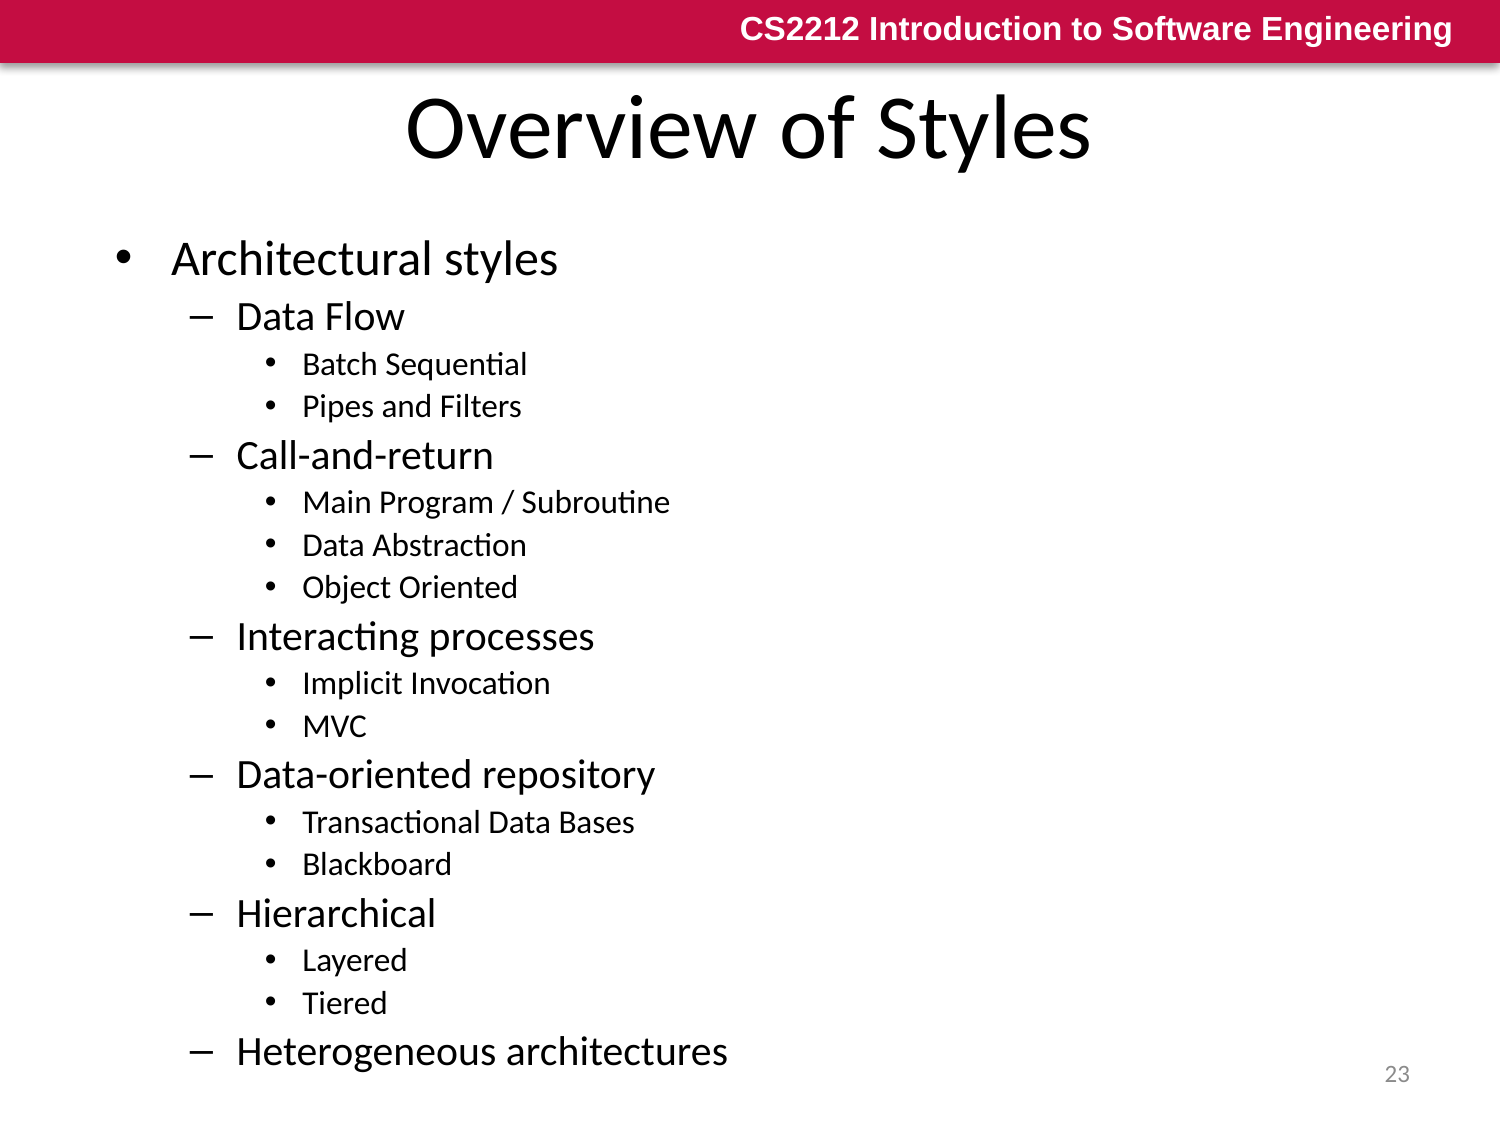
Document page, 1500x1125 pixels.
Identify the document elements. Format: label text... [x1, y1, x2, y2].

title Overview of Styles [112, 59, 1388, 248]
slide_number 23 [1074, 1042, 1425, 1103]
picture [0, 0, 1500, 63]
list Architectural styles Data Flow Batch Sequential Pipes and Filters Call-and-return Main Program / Subroutine Data Abstraction Object Oriented Interacting processes Implicit Invocation MVC Data-oriented repository Transactional Data Bases Blackboard Hierarchical Layered Tiered Heterogeneous architectures [99, 224, 1375, 900]
